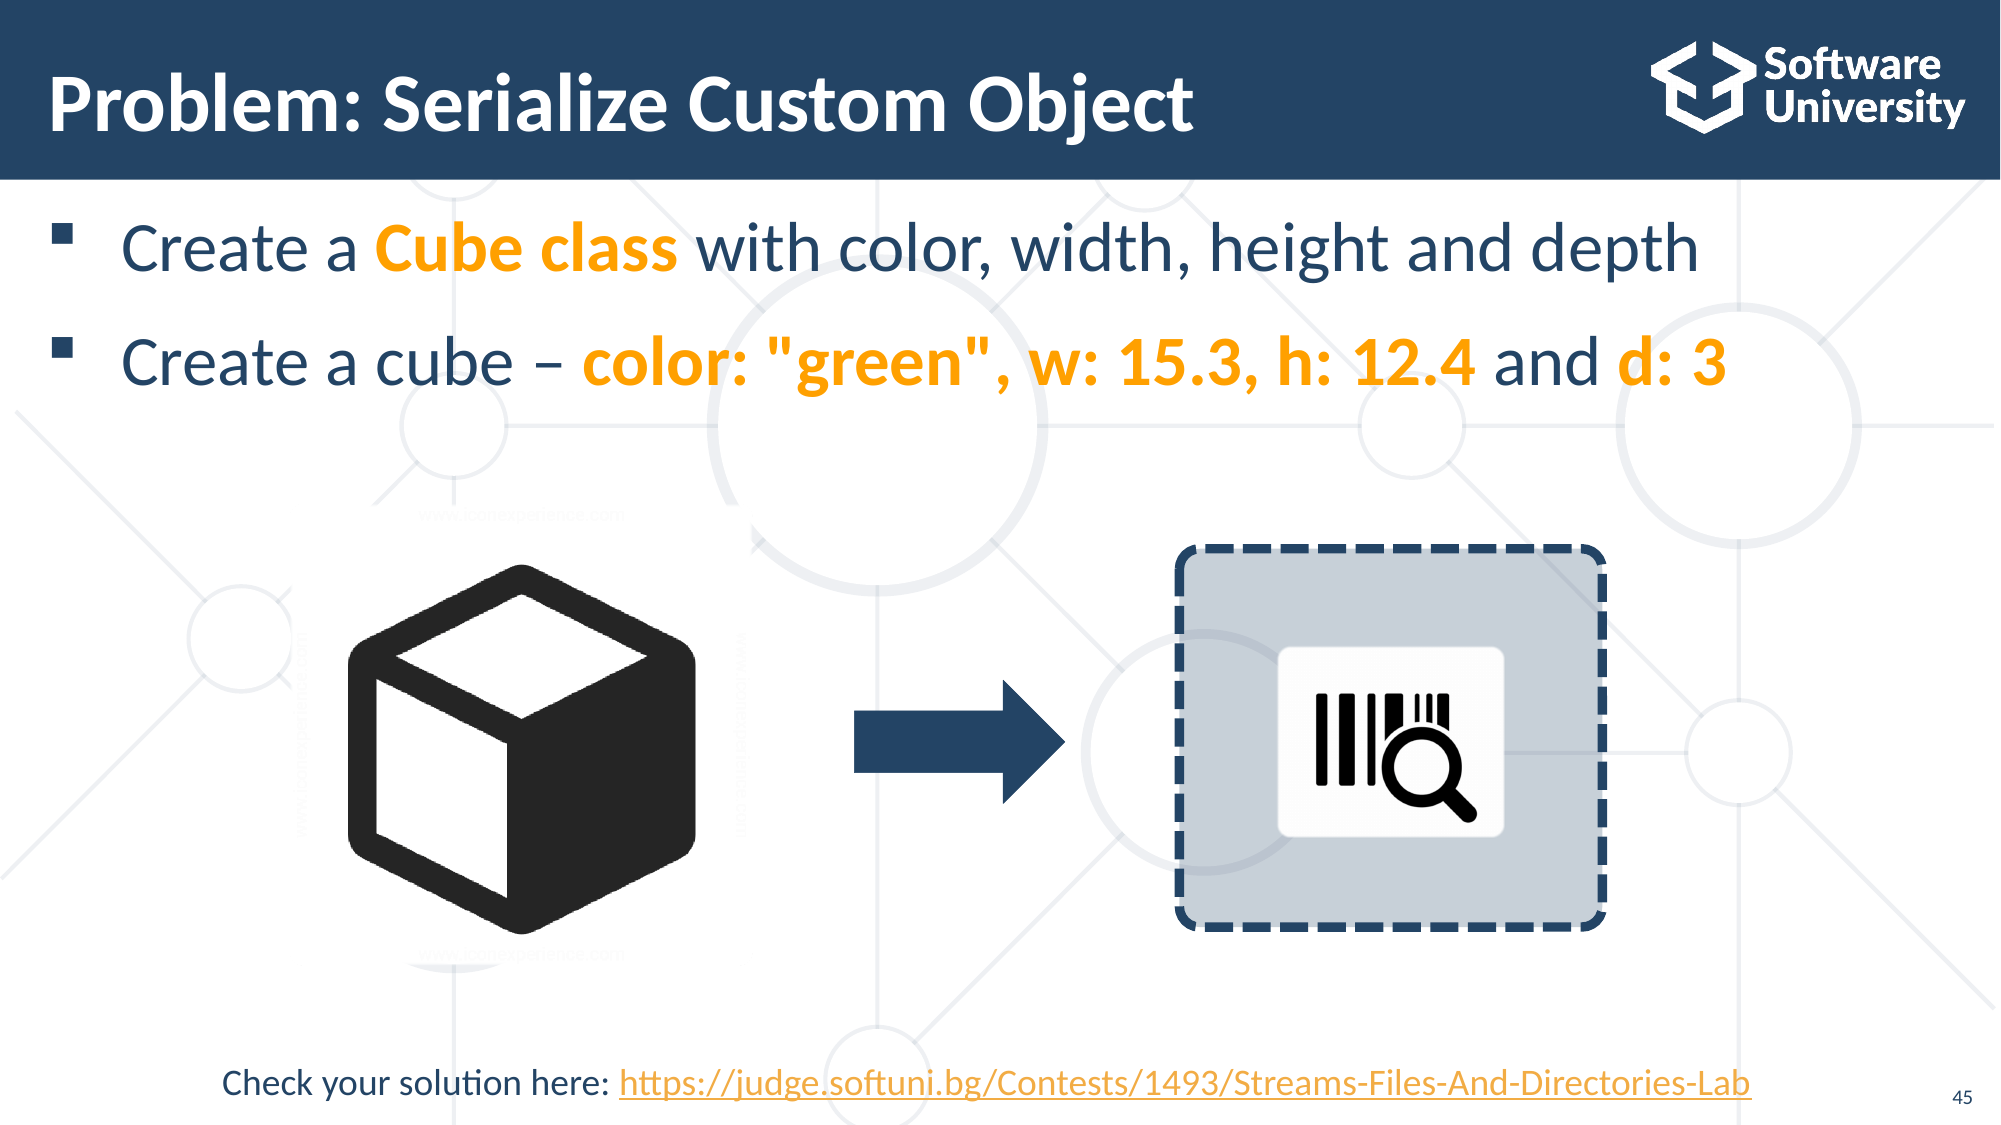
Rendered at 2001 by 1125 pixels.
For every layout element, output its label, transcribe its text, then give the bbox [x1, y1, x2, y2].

slide_number 45 [1927, 1067, 1989, 1117]
title Problem: Serialize Custom Object [31, 6, 1603, 189]
text_box Check your solution here: https://judge.softuni.bg/Contests/1493/Streams-Files-And-Directories-Lab [118, 1050, 1856, 1111]
picture [1651, 41, 1966, 134]
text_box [289, 503, 1603, 967]
text_box Create a Cube class with color, width, height and depth Create a cube – color: "green", w: 15.3, h: 12.4 and d: 3 [31, 188, 1968, 1103]
